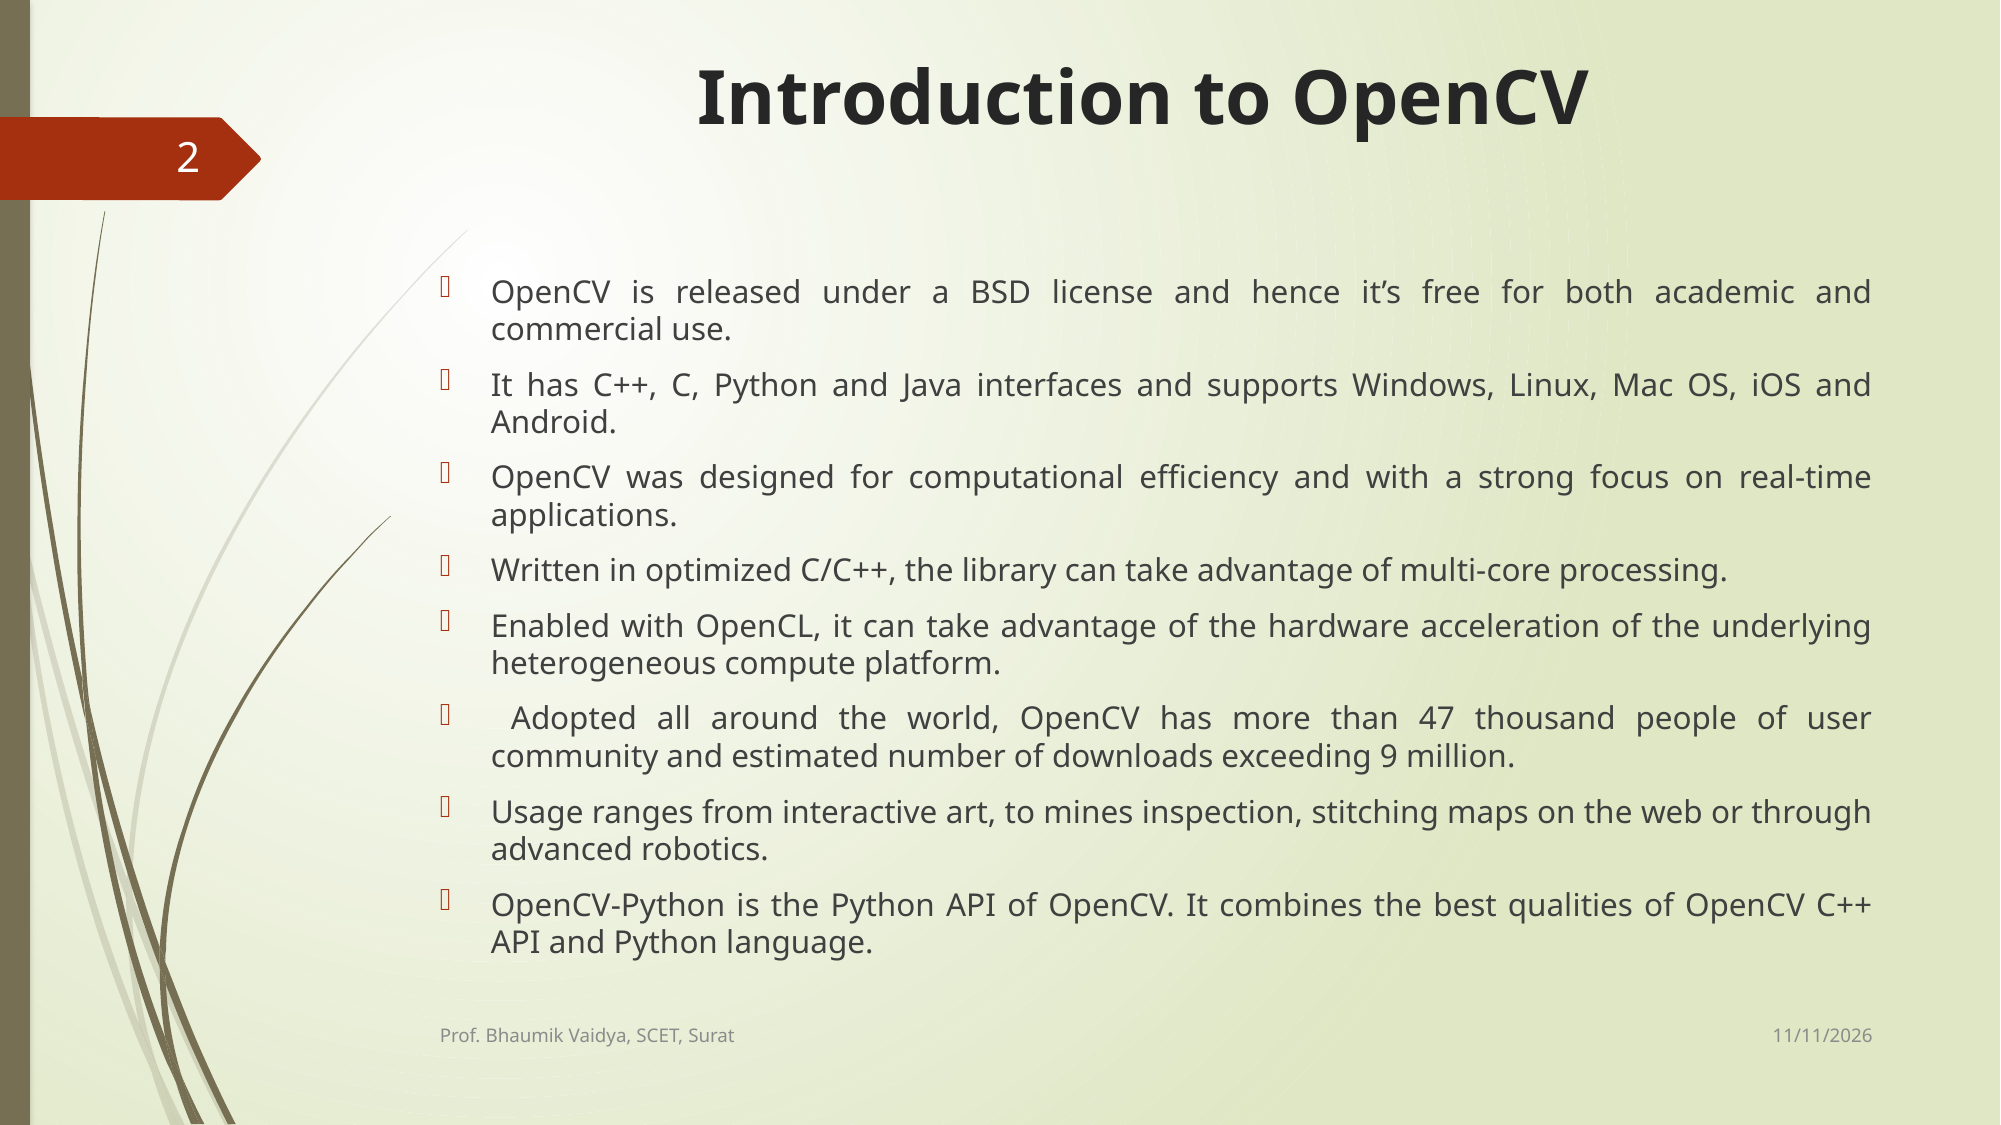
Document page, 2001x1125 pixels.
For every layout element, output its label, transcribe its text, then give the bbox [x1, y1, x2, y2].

list OpenCV is released under a BSD license and hence it’s free for both academic and commercial use. It has C++, C, Python and Java interfaces and supports Windows, Linux, Mac OS, iOS and Android. OpenCV was designed for computational efficiency and with a strong focus on real-time applications. Written in optimized C/C++, the library can take advantage of multi-core processing. Enabled with OpenCL, it can take advantage of the hardware acceleration of the underlying heterogeneous compute platform. Adopted all around the world, OpenCV has more than 47 thousand people of user community and estimated number of downloads exceeding 9 million. Usage ranges from interactive art, to mines inspection, stitching maps on the web or through advanced robotics. OpenCV-Python is the Python API of OpenCV. It combines the best qualities of OpenCV C++ API and Python language. [424, 264, 1888, 970]
title Introduction to OpenCV [412, 42, 1875, 253]
slide_number 2 [87, 129, 216, 190]
footer Prof. Bhaumik Vaidya, SCET, Surat [424, 1006, 1675, 1067]
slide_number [1699, 1005, 1888, 1067]
